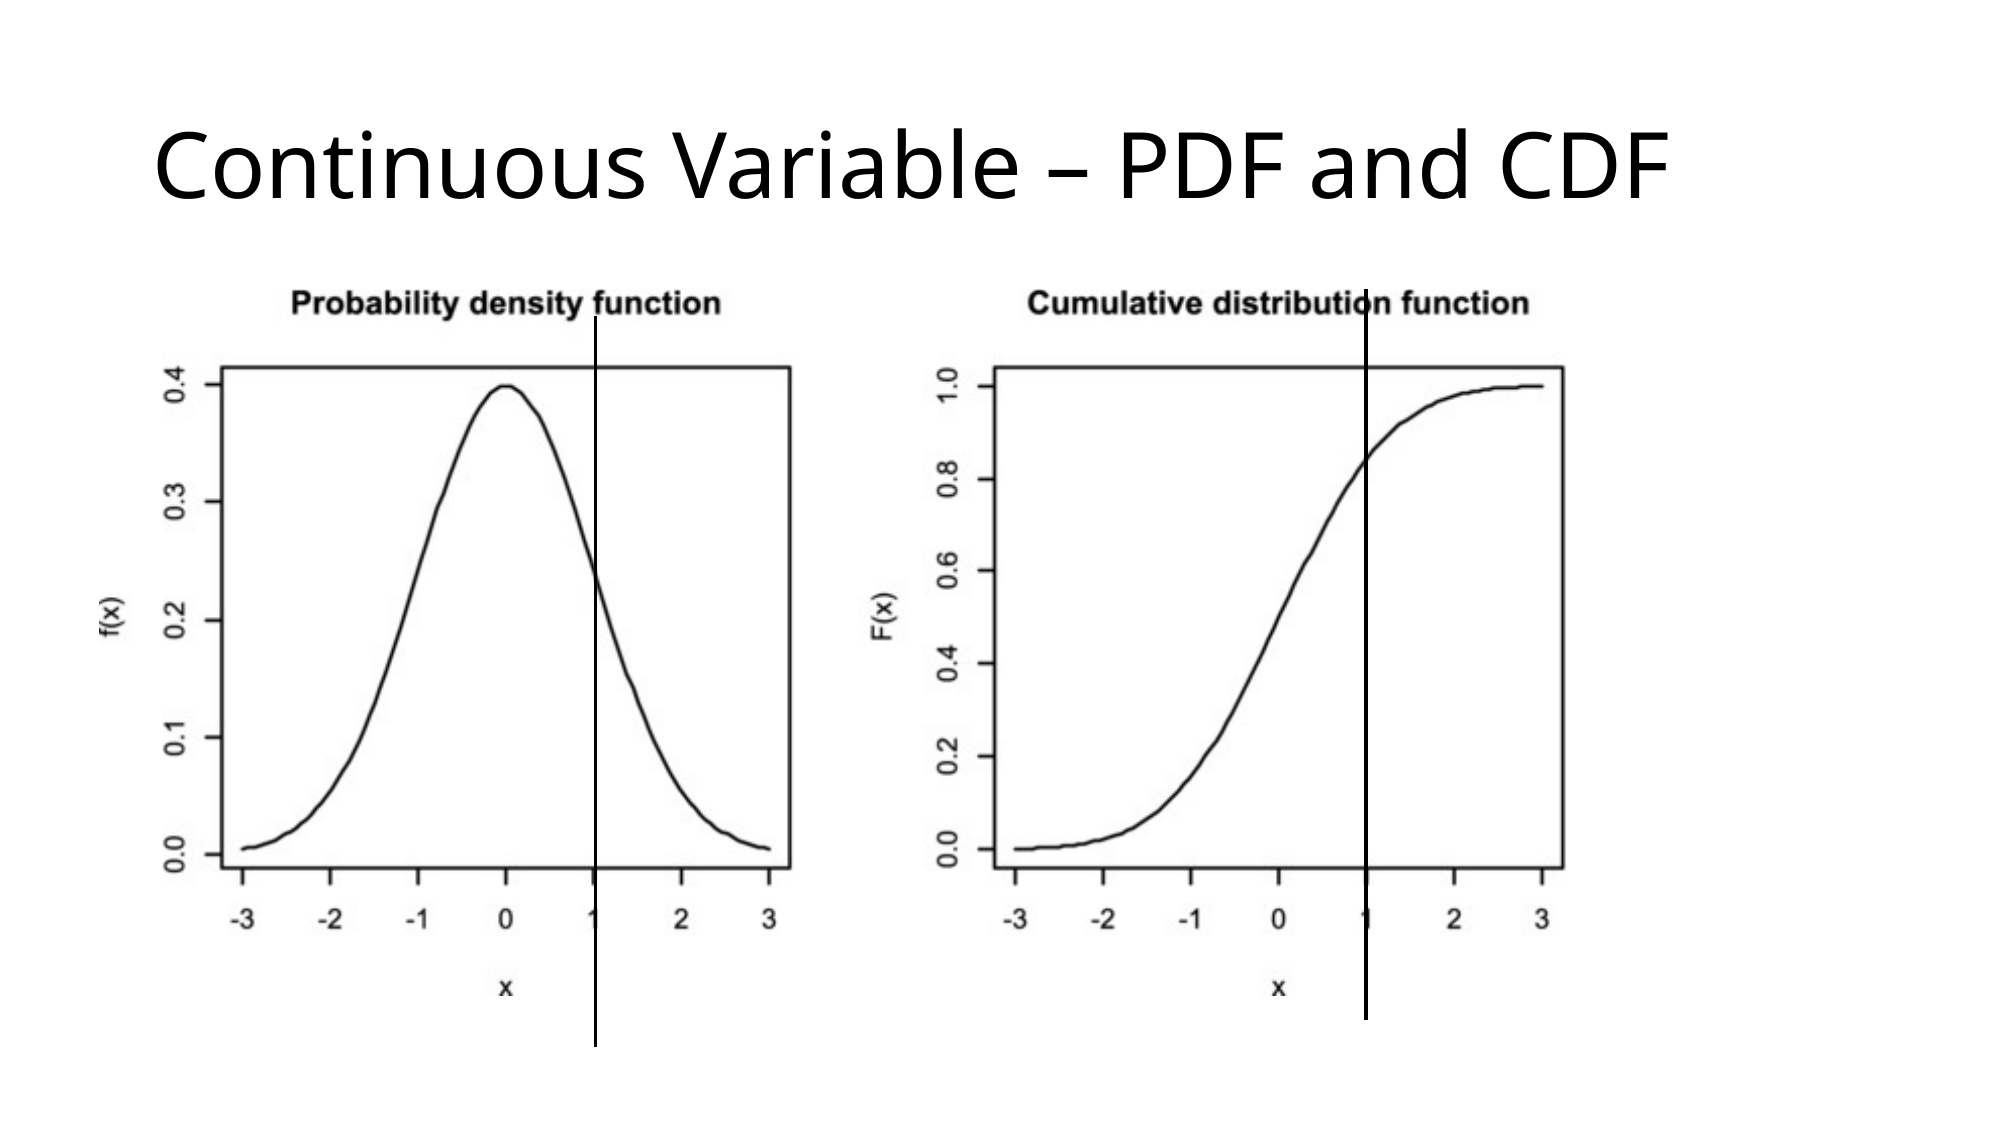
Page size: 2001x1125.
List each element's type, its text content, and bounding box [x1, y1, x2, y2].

picture [99, 289, 1365, 996]
title Continuous Variable – PDF and CDF [137, 59, 1863, 278]
picture [1367, 289, 1568, 996]
